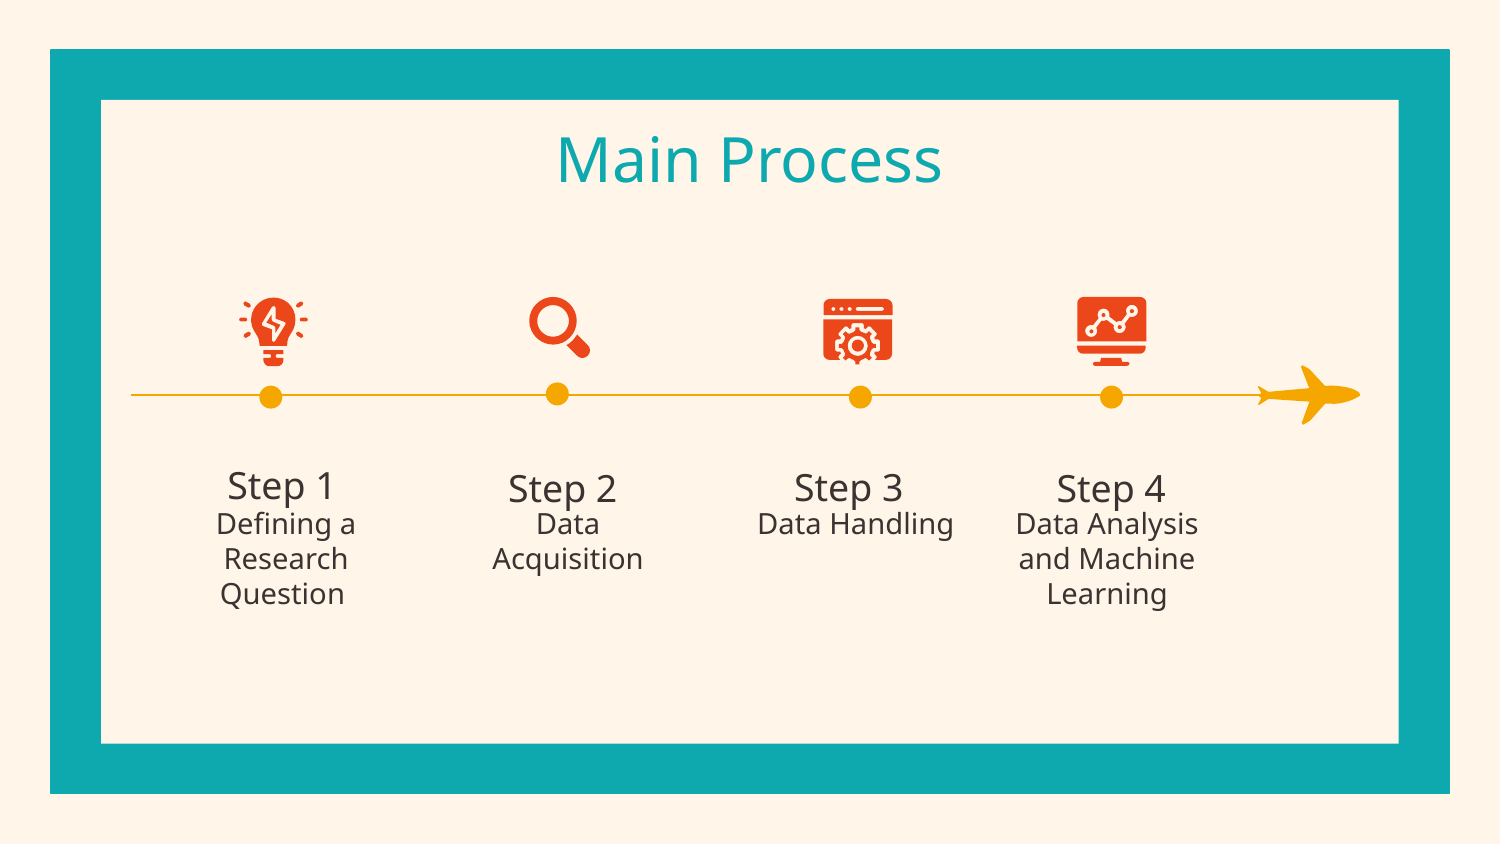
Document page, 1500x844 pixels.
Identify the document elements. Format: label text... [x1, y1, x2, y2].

text_box Step 3 [693, 442, 1005, 514]
text_box [1100, 385, 1123, 394]
text_box Step 2 [407, 443, 719, 515]
text_box Step 1 [126, 440, 438, 512]
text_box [238, 297, 309, 367]
text_box [849, 385, 872, 394]
text_box [261, 404, 280, 409]
text_box Step 4 [956, 443, 1267, 515]
title Main Process [180, 105, 1320, 190]
text_box Data Handling [733, 490, 979, 642]
text_box [1102, 404, 1121, 409]
text_box Data Acquisition [445, 490, 691, 642]
text_box [851, 404, 870, 409]
text_box [1257, 365, 1360, 394]
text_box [1076, 296, 1147, 366]
text_box [545, 382, 569, 394]
text_box Defining a Research Question [163, 490, 409, 642]
text_box Data Analysis and Machine Learning [984, 490, 1230, 642]
text_box [1301, 404, 1325, 425]
text_box [259, 385, 282, 394]
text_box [823, 298, 893, 365]
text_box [528, 296, 592, 359]
